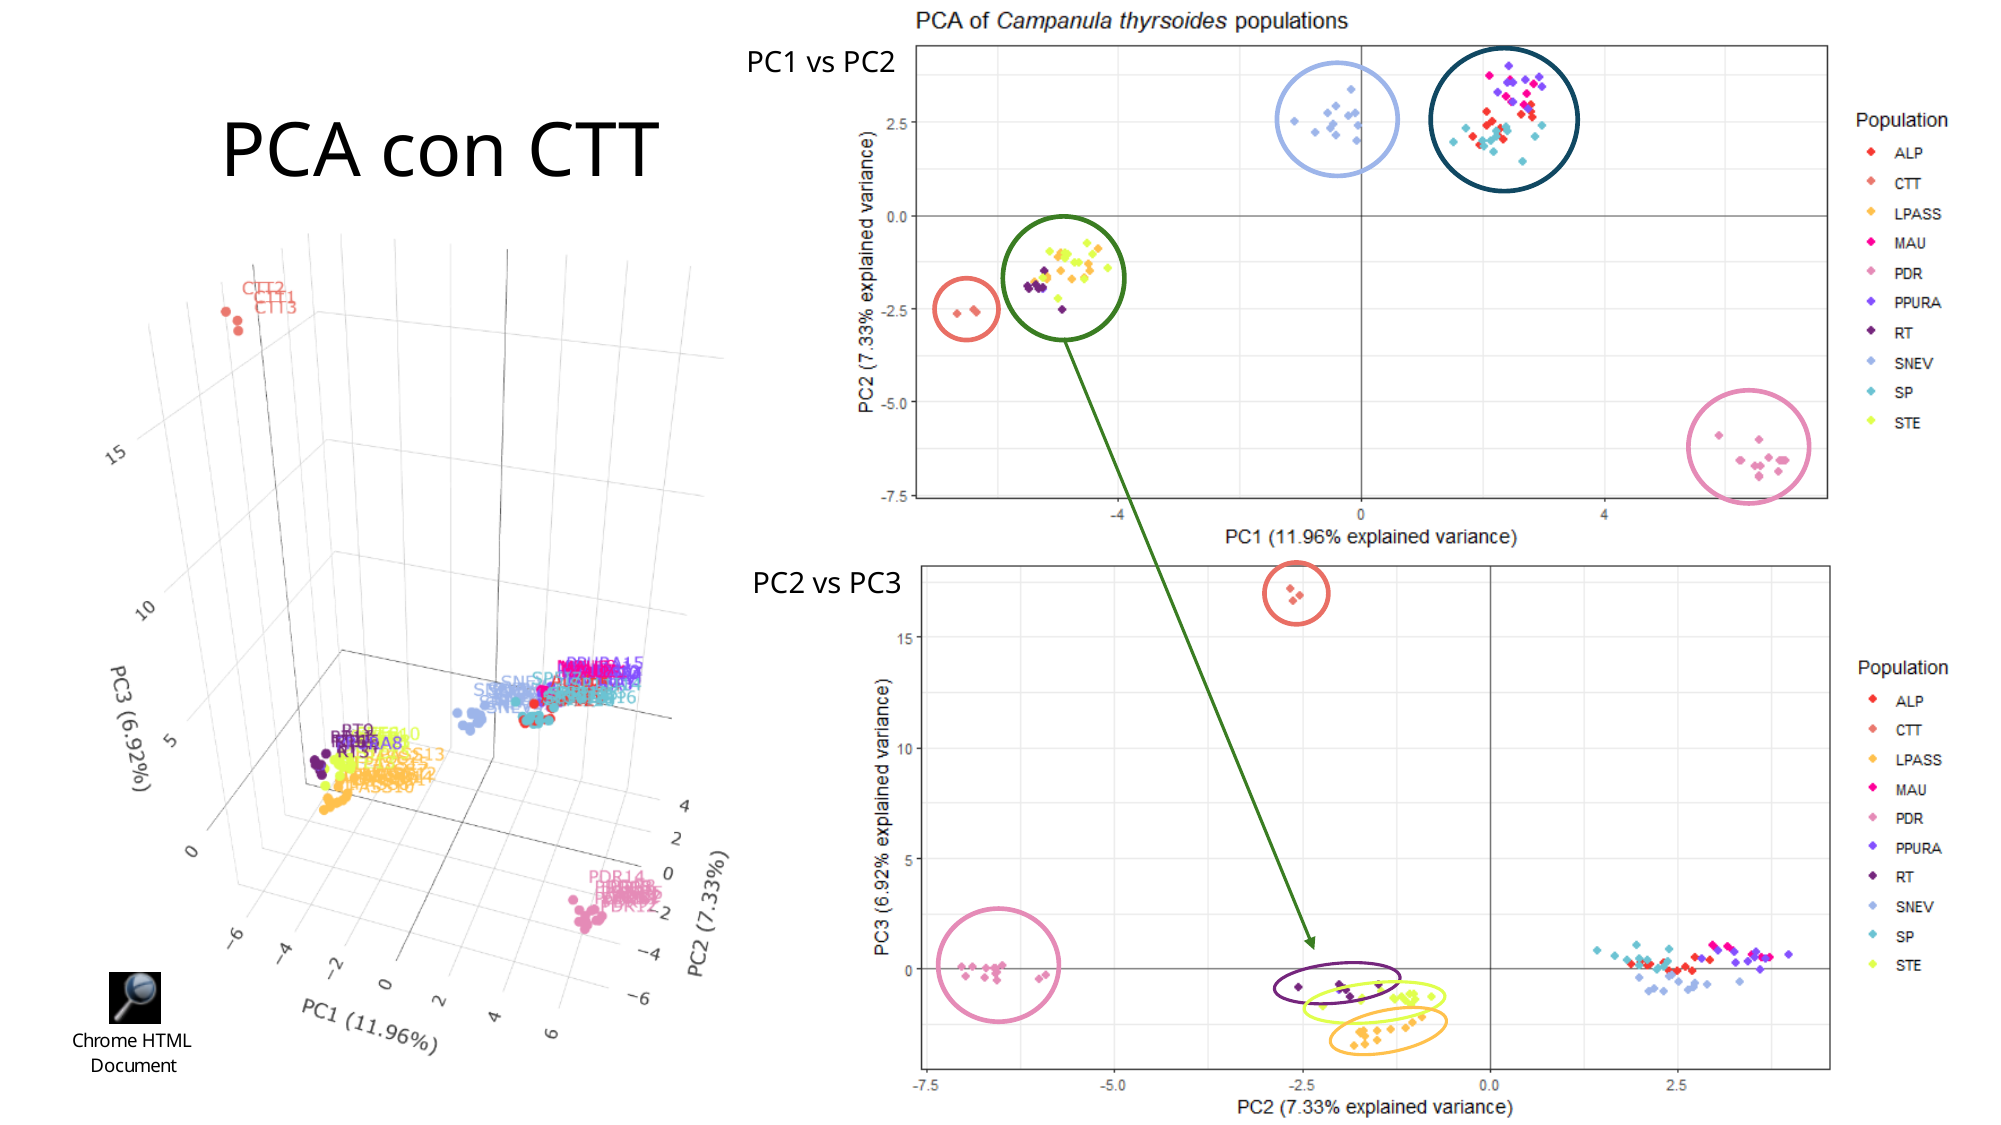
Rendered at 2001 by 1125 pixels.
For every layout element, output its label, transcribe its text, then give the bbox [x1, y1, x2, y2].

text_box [1063, 339, 1315, 951]
text_box PC1 vs PC2 [731, 35, 848, 86]
picture [58, 214, 777, 1099]
text_box PCA con CTT [184, 102, 697, 200]
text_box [848, 0, 1969, 556]
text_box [58, 972, 210, 1103]
picture [863, 559, 1969, 1125]
text_box PC2 vs PC3 [777, 557, 1063, 607]
